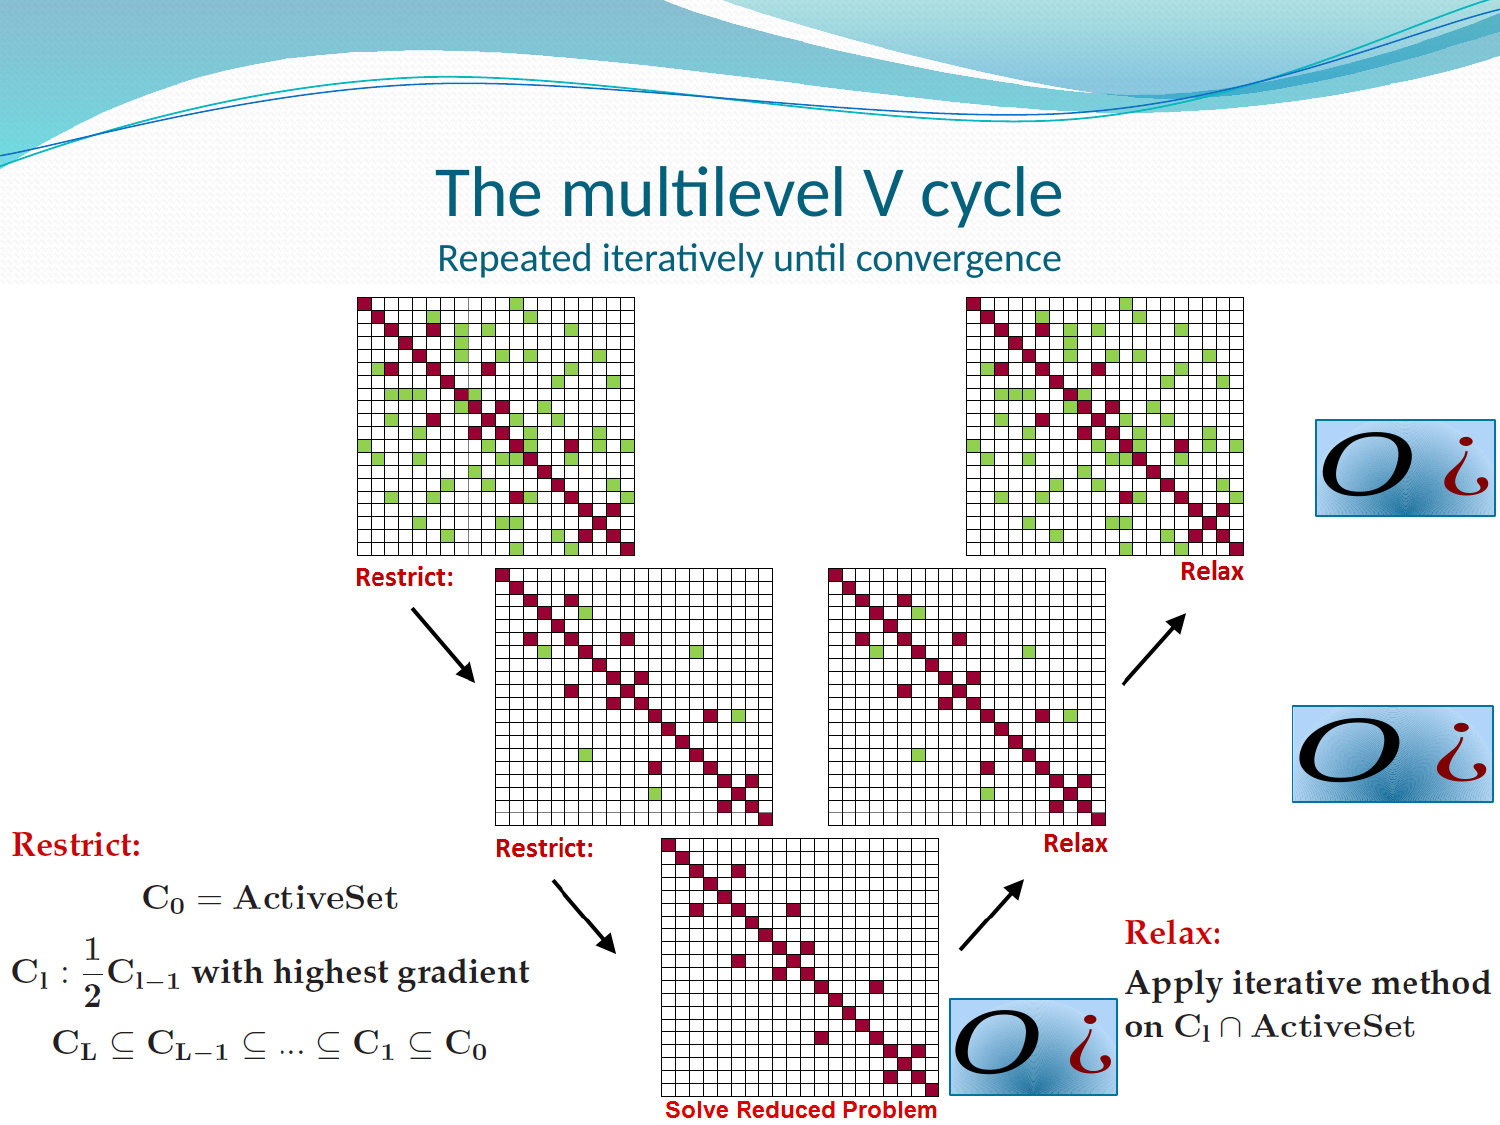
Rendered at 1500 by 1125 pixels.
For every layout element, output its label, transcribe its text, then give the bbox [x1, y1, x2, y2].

picture [0, 284, 1500, 1125]
title The multilevel V cycle Repeated iteratively until convergence [75, 136, 1425, 279]
